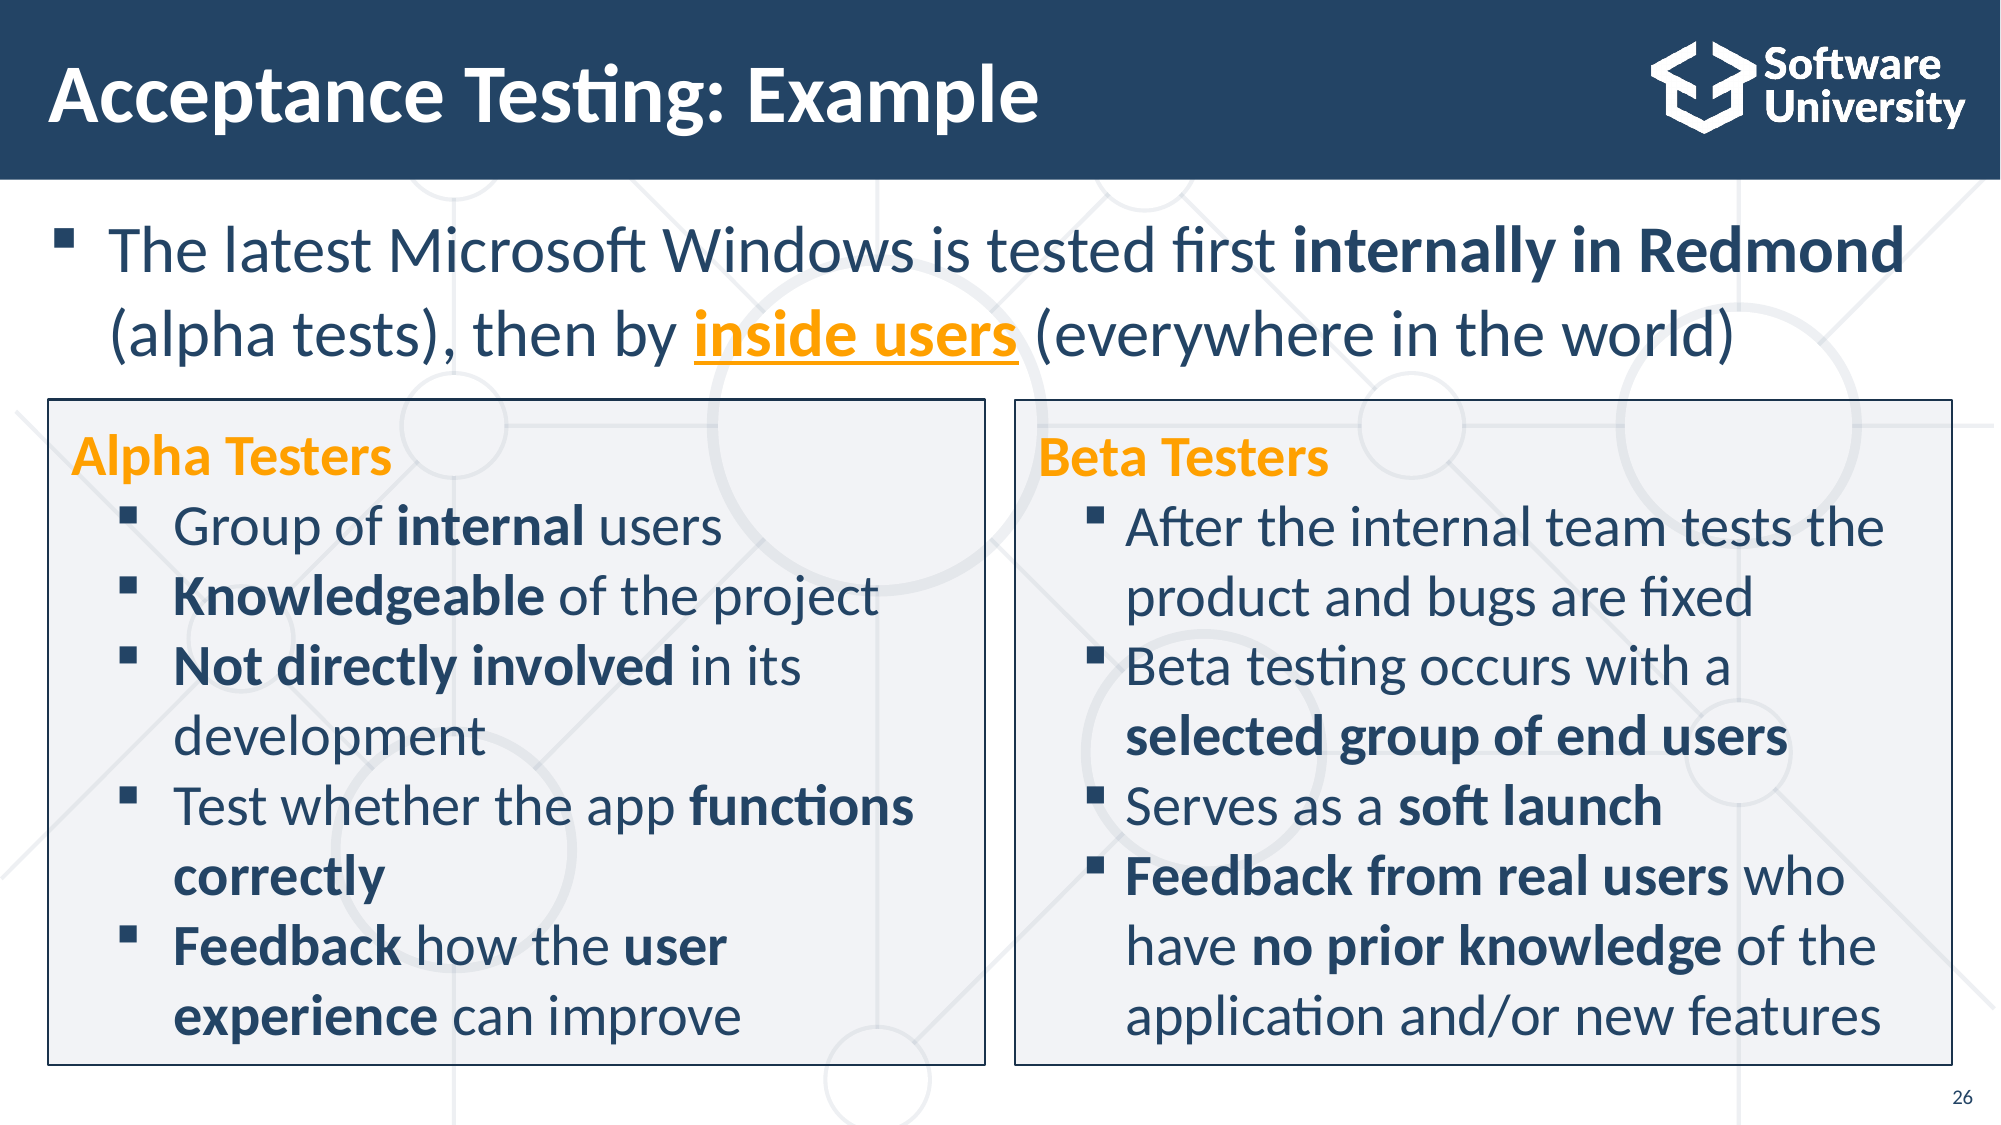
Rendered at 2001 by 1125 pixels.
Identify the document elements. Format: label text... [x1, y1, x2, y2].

list The latest Microsoft Windows is tested first internally in Redmond (alpha tests), then by inside users (everywhere in the world) [31, 196, 1970, 1104]
slide_number 26 [1927, 1067, 1989, 1117]
text_box Beta Testers After the internal team tests the product and bugs are fixed Beta testing occurs with a selected group of end users Serves as a soft launch Feedback from real users who have no prior knowledge of the application and/or new features [1014, 399, 1953, 1066]
title Acceptance Testing: Example [31, 16, 1625, 162]
picture [1651, 41, 1966, 134]
text_box Alpha Testers Group of internal users Knowledgeable of the project Not directly involved in its development Test whether the app functions correctly Feedback how the user experience can improve [47, 399, 986, 1065]
